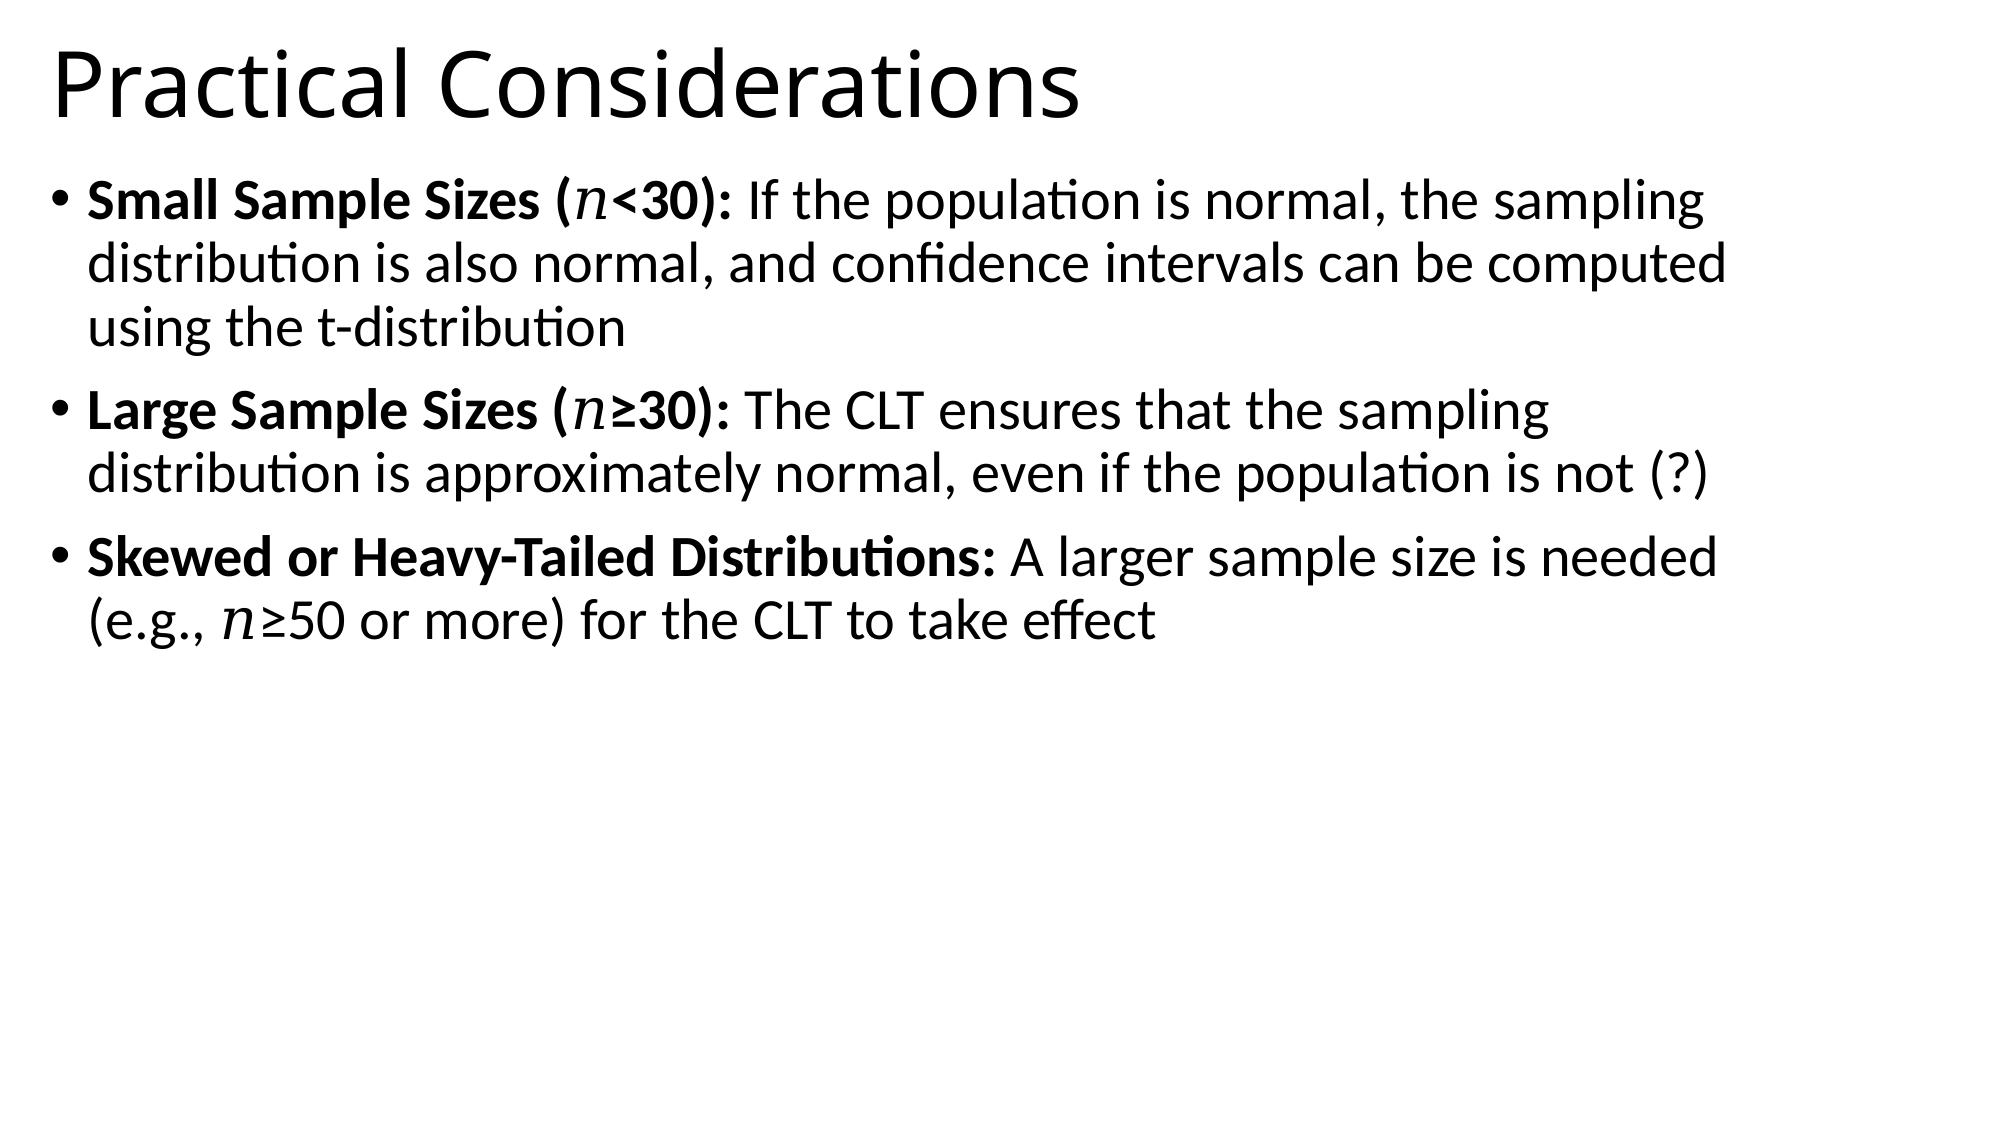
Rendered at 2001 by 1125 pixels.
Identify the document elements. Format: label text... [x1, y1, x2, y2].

list Small Sample Sizes (𝑛<30): If the population is normal, the sampling distribution is also normal, and confidence intervals can be computed using the t-distribution Large Sample Sizes (𝑛≥30): The CLT ensures that the sampling distribution is approximately normal, even if the population is not (?) Skewed or Heavy-Tailed Distributions: A larger sample size is needed (e.g., 𝑛≥50 or more) for the CLT to take effect [35, 162, 1761, 876]
title Practical Considerations [35, 24, 1761, 152]
